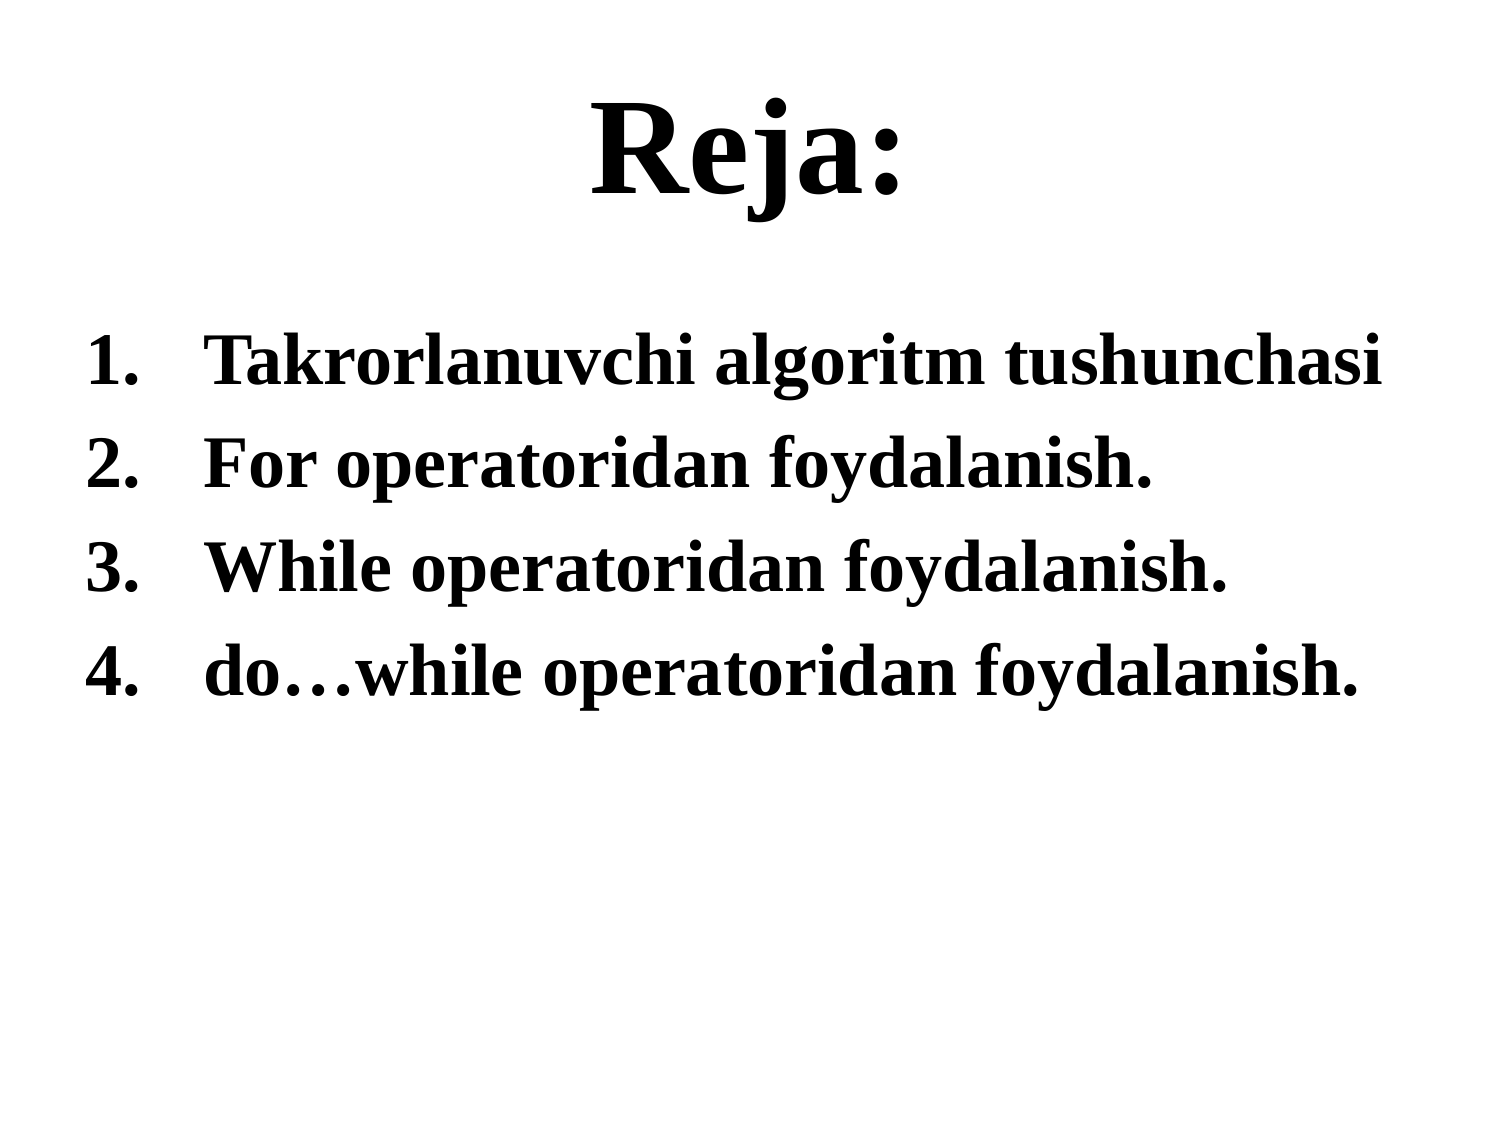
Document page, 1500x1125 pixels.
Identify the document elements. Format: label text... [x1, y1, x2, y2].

title Reja: [75, 45, 1425, 233]
list Takrorlanuvchi algoritm tushunchasi For operatoridan foydalanish. While operatoridan foydalanish. do…while operatoridan foydalanish. [0, 302, 1459, 835]
